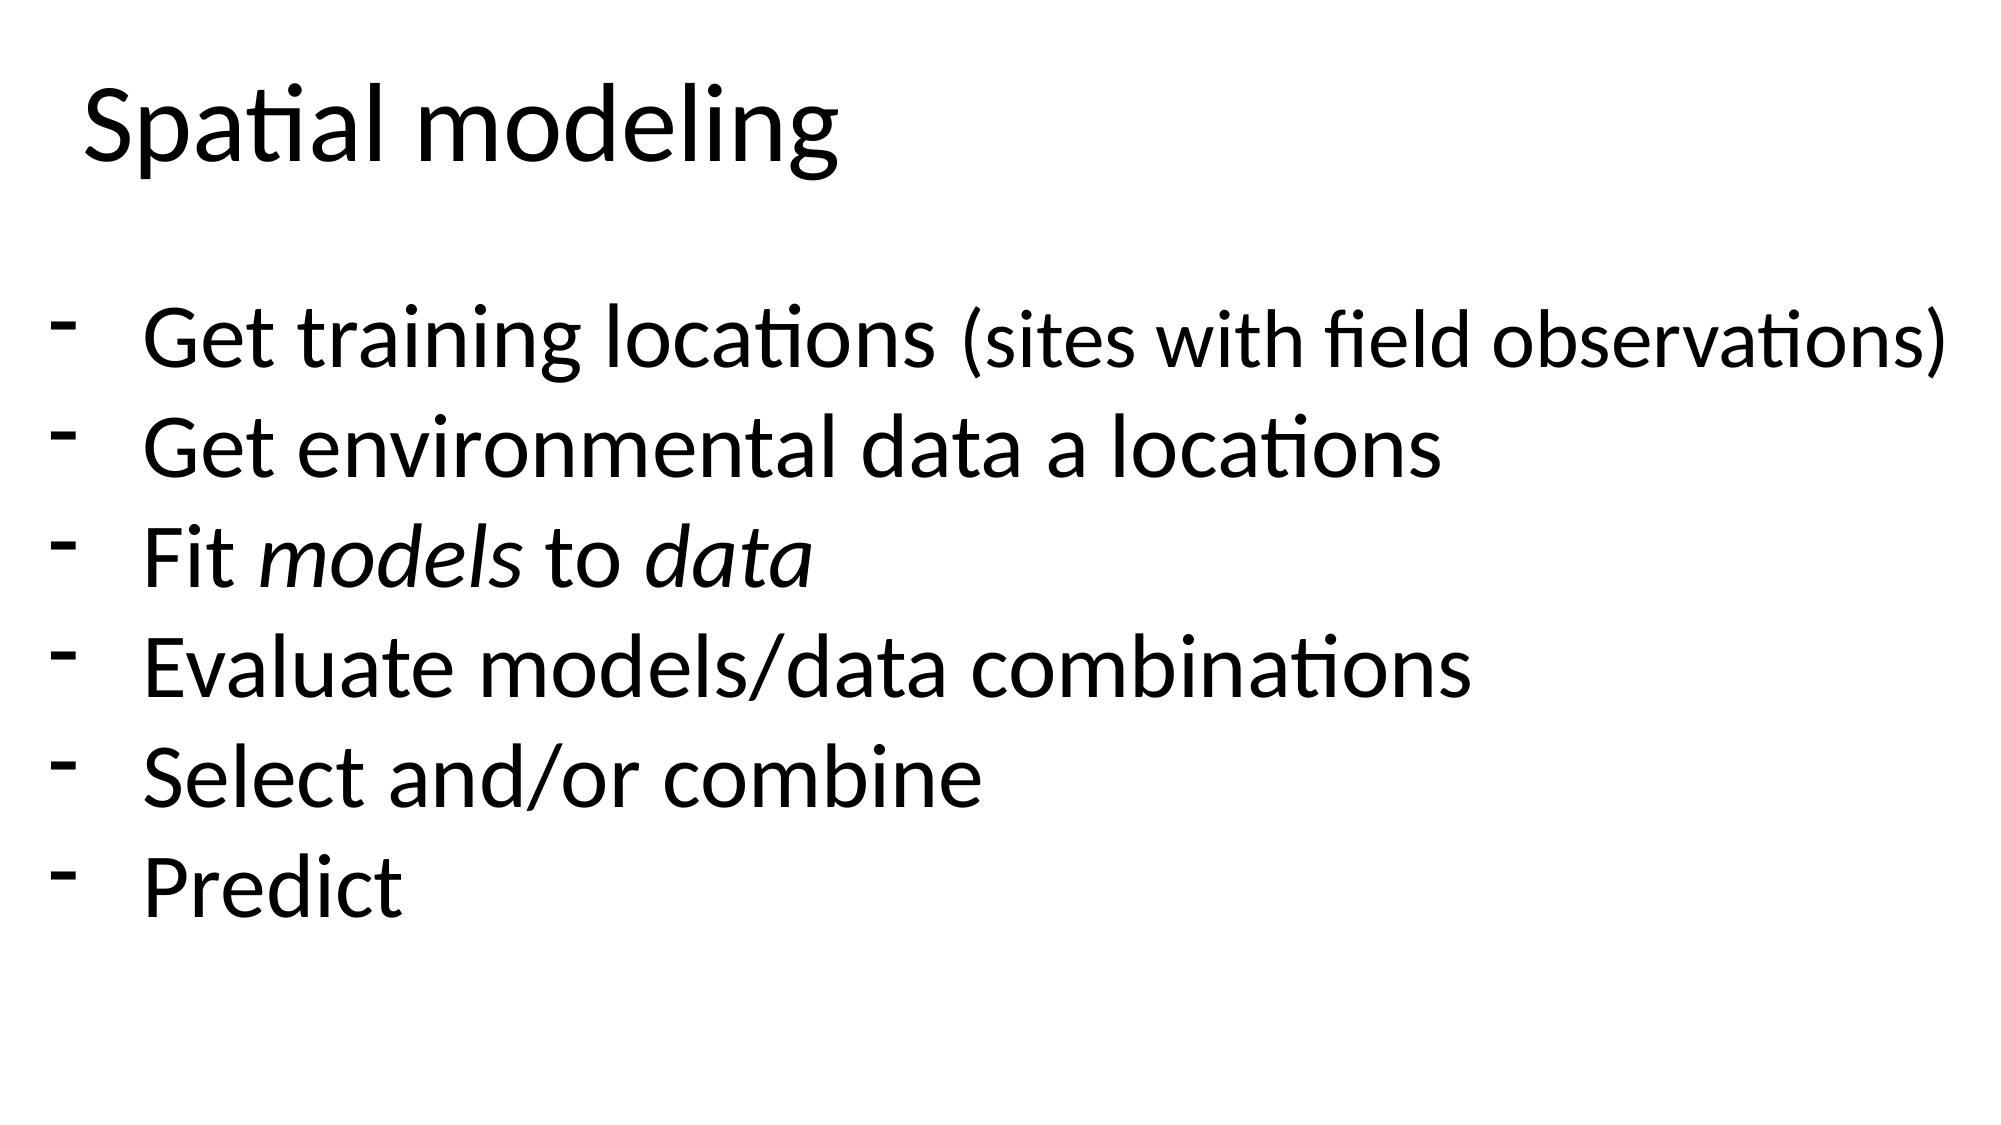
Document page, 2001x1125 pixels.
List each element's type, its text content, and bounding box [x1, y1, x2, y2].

text_box Spatial modeling [67, 41, 856, 192]
text_box Get training locations (sites with field observations) Get environmental data a locations Fit models to data Evaluate models/data combinations Select and/or combine Predict [33, 268, 2000, 943]
